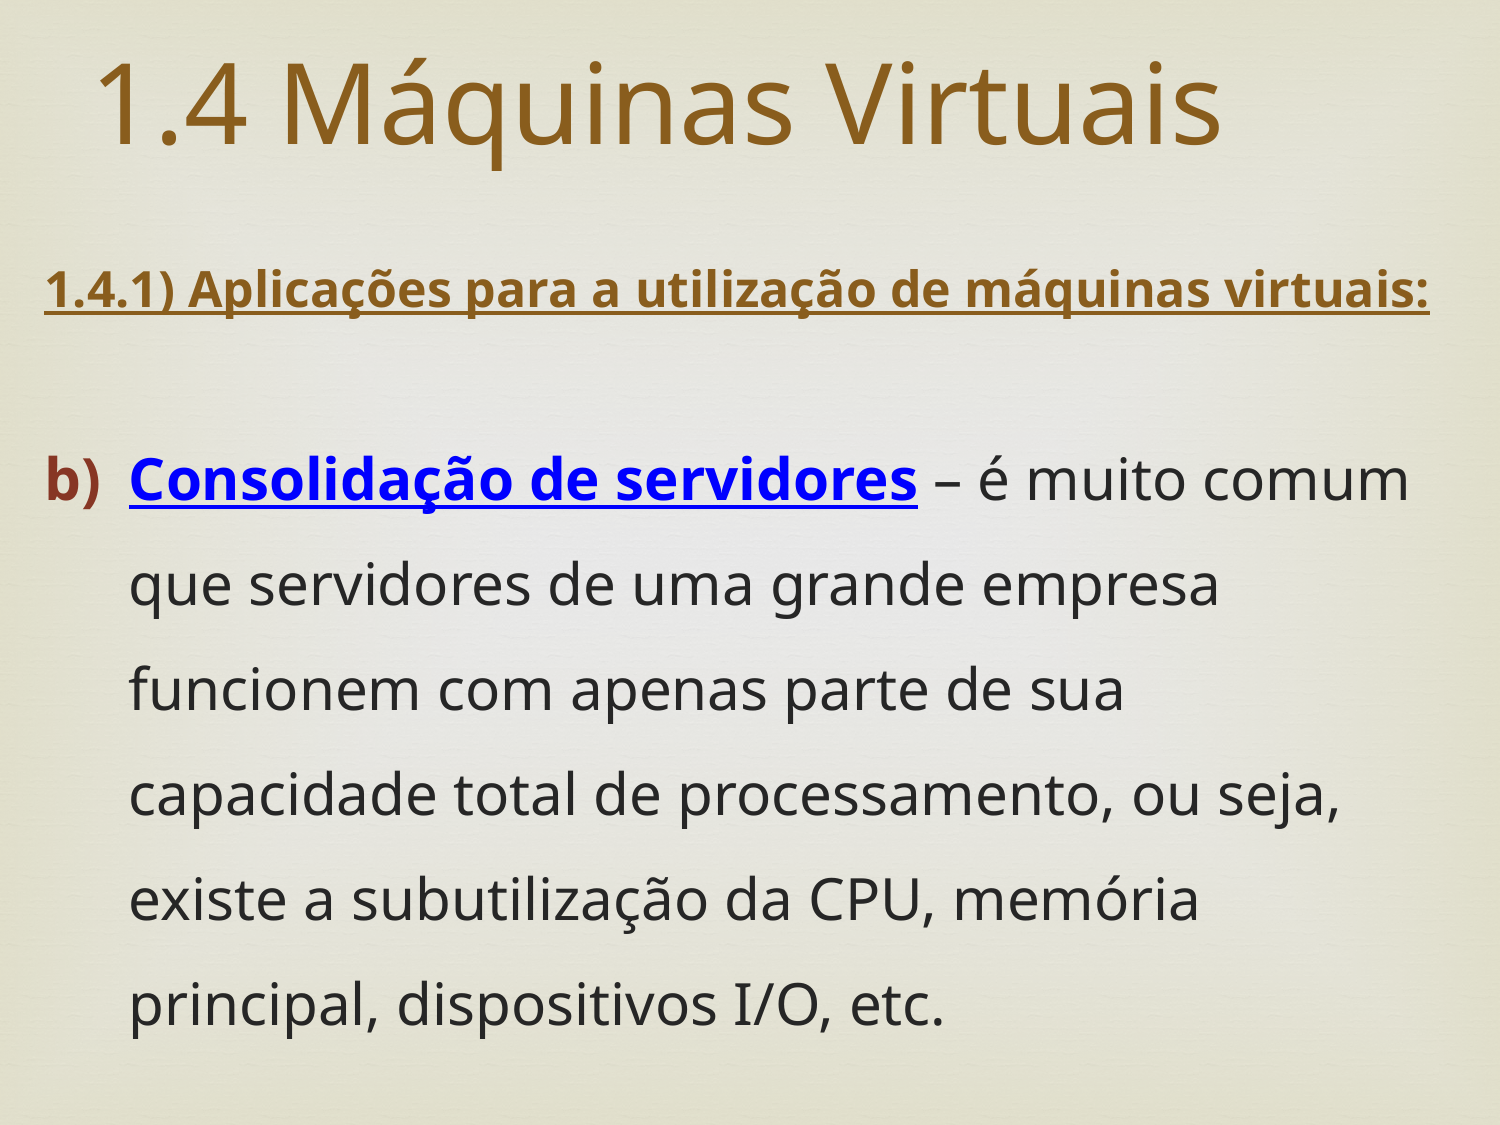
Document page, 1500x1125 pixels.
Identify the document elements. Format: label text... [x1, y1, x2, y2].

list 1.4.1) Aplicações para a utilização de máquinas virtuais: Consolidação de servidores – é muito comum que servidores de uma grande empresa funcionem com apenas parte de sua capacidade total de processamento, ou seja, existe a subutilização da CPU, memória principal, dispositivos I/O, etc. [29, 219, 1453, 1102]
title 1.4 Máquinas Virtuais [75, 6, 1425, 194]
